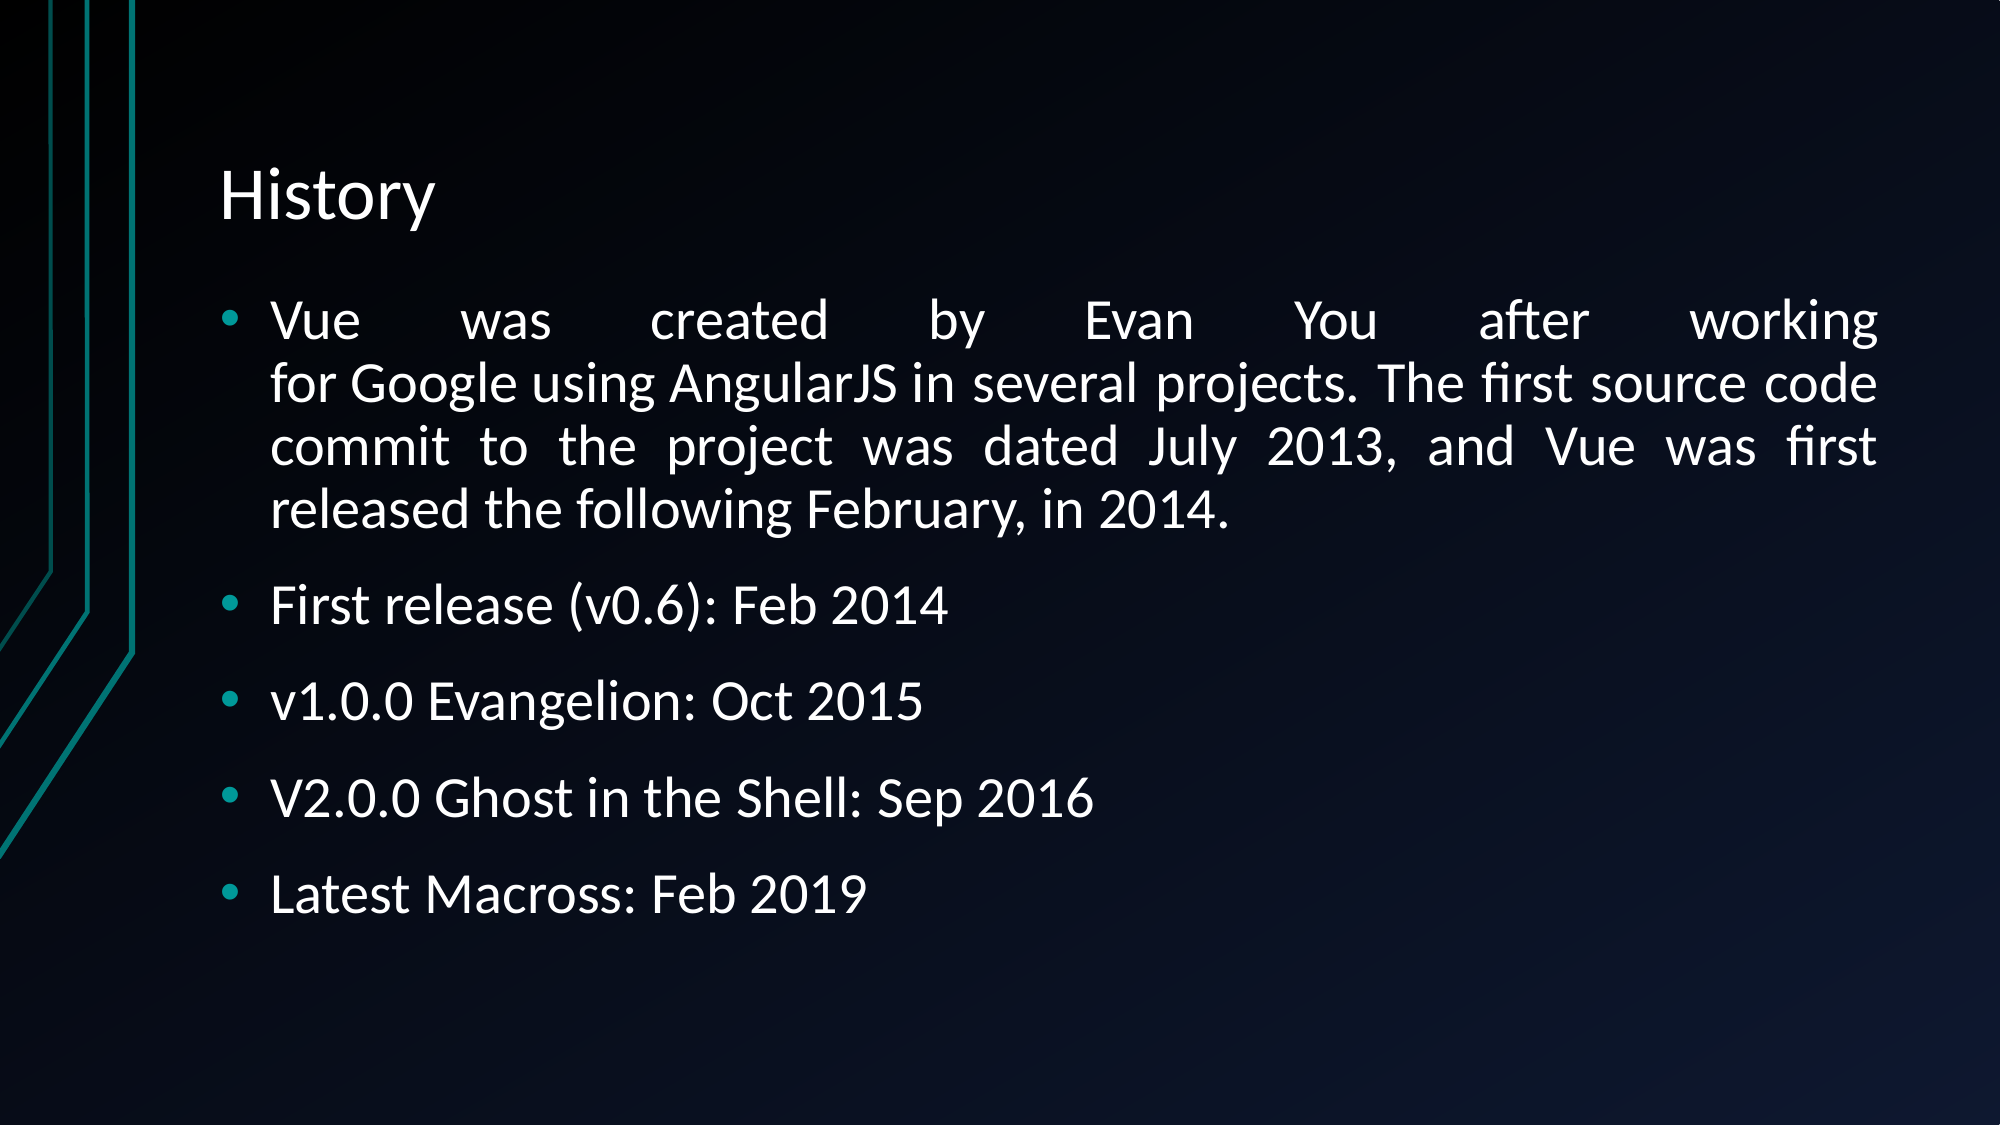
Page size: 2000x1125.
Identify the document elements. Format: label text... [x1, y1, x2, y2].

title History [199, 45, 1900, 246]
list Vue was created by Evan You after working for Google using AngularJS in several projects. The first source code commit to the project was dated July 2013, and Vue was first released the following February, in 2014. First release (v0.6): Feb 2014 v1.0.0 Evangelion: Oct 2015 V2.0.0 Ghost in the Shell: Sep 2016 Latest Macross: Feb 2019 [199, 279, 1900, 1012]
